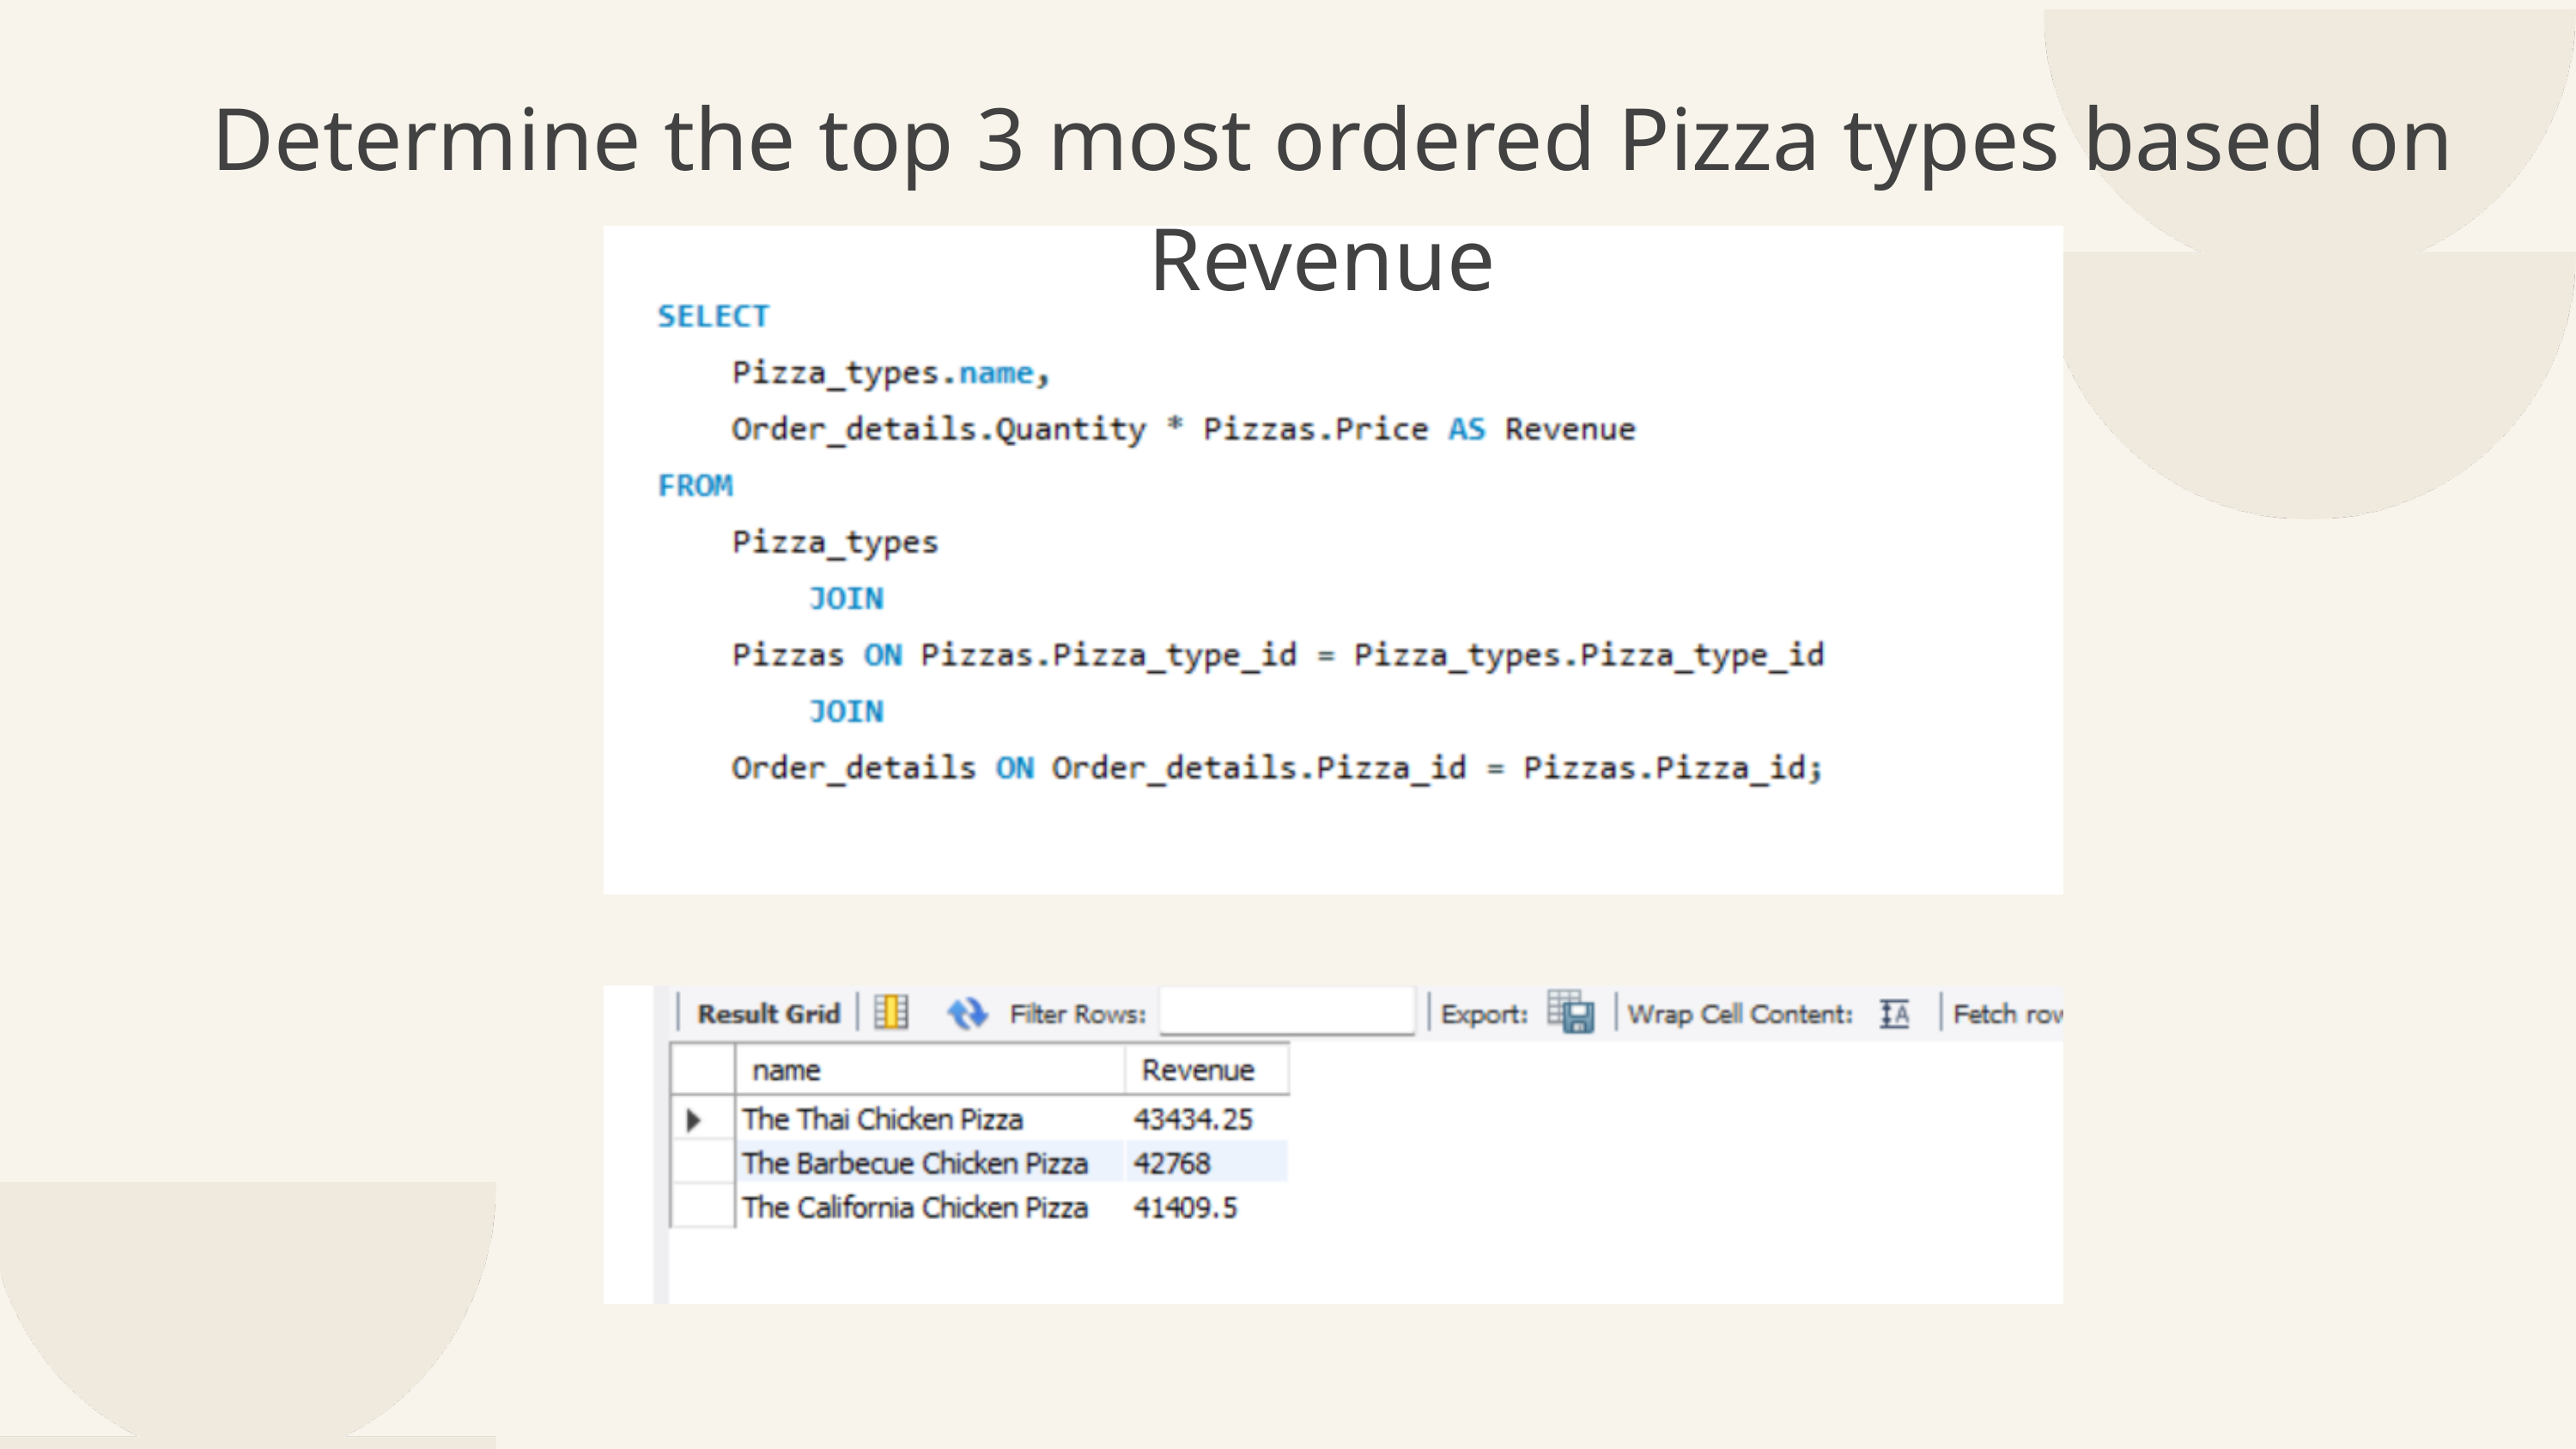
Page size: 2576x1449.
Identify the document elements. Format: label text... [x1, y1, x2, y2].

text_box [603, 985, 2064, 1304]
text_box Determine the top 3 most ordered Pizza types based on Revenue [144, 67, 2523, 308]
text_box [0, 1182, 496, 1449]
text_box [603, 308, 2064, 895]
text_box [2044, 9, 2576, 519]
